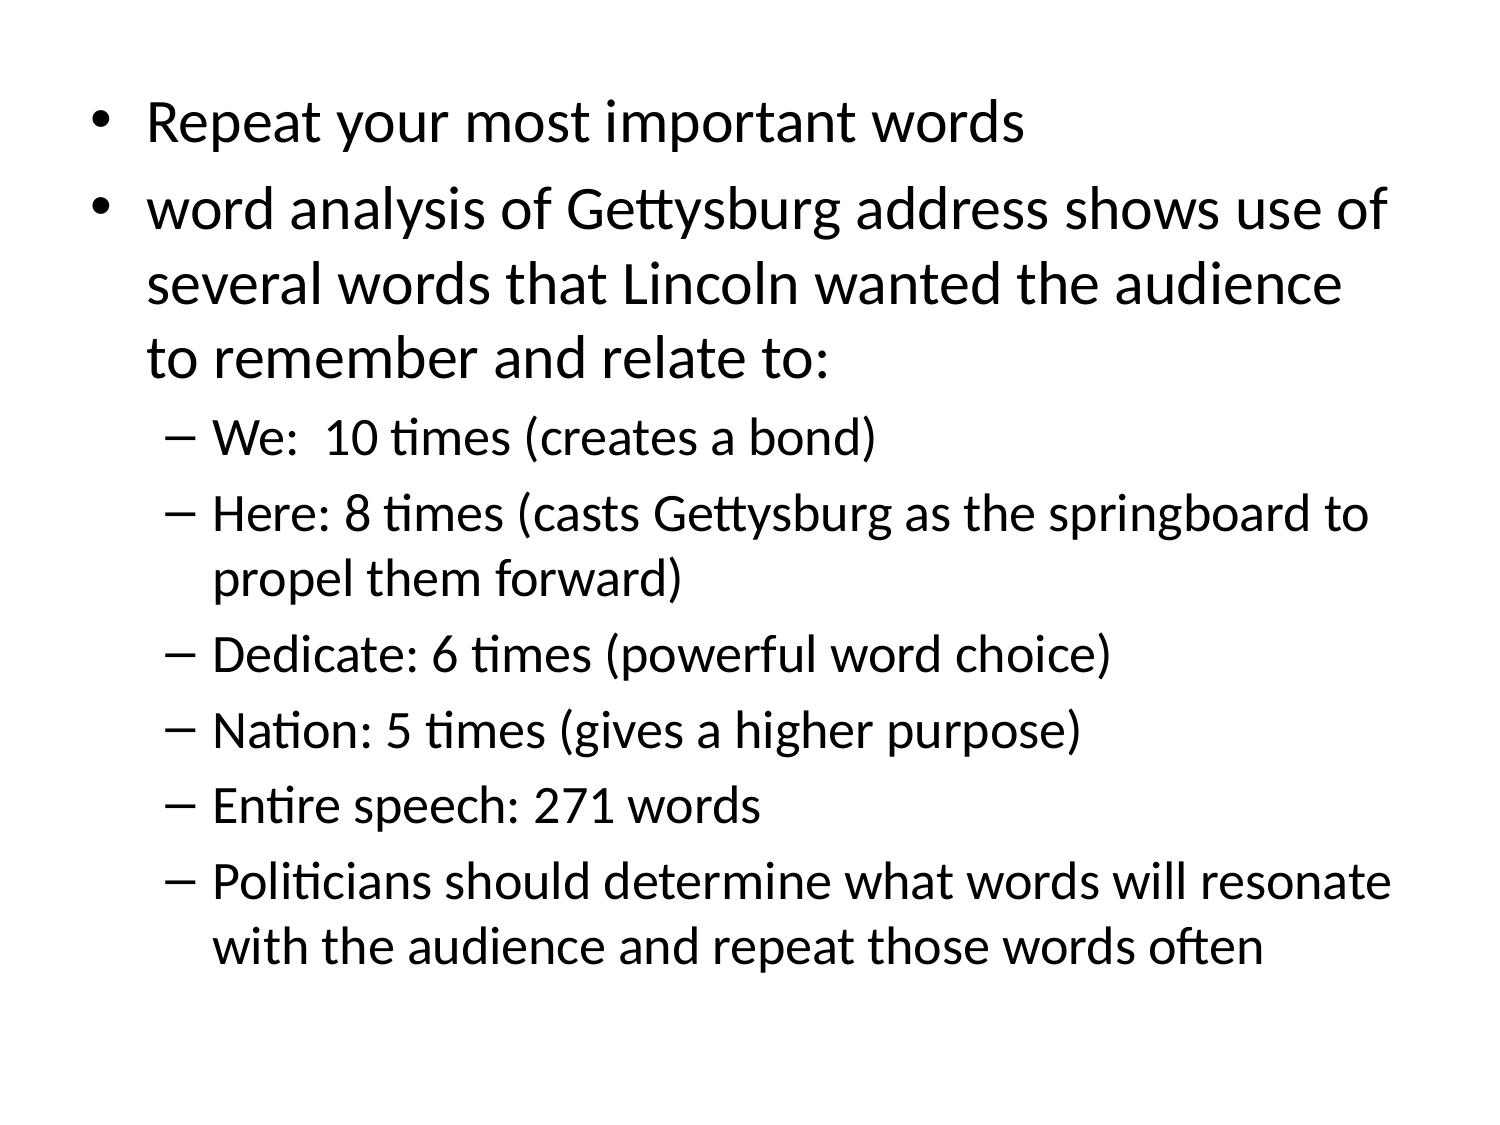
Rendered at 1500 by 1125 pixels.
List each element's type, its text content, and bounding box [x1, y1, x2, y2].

list Repeat your most important words word analysis of Gettysburg address shows use of several words that Lincoln wanted the audience to remember and relate to: We: 10 times (creates a bond) Here: 8 times (casts Gettysburg as the springboard to propel them forward) Dedicate: 6 times (powerful word choice) Nation: 5 times (gives a higher purpose) Entire speech: 271 words Politicians should determine what words will resonate with the audience and repeat those words often [75, 73, 1425, 1005]
